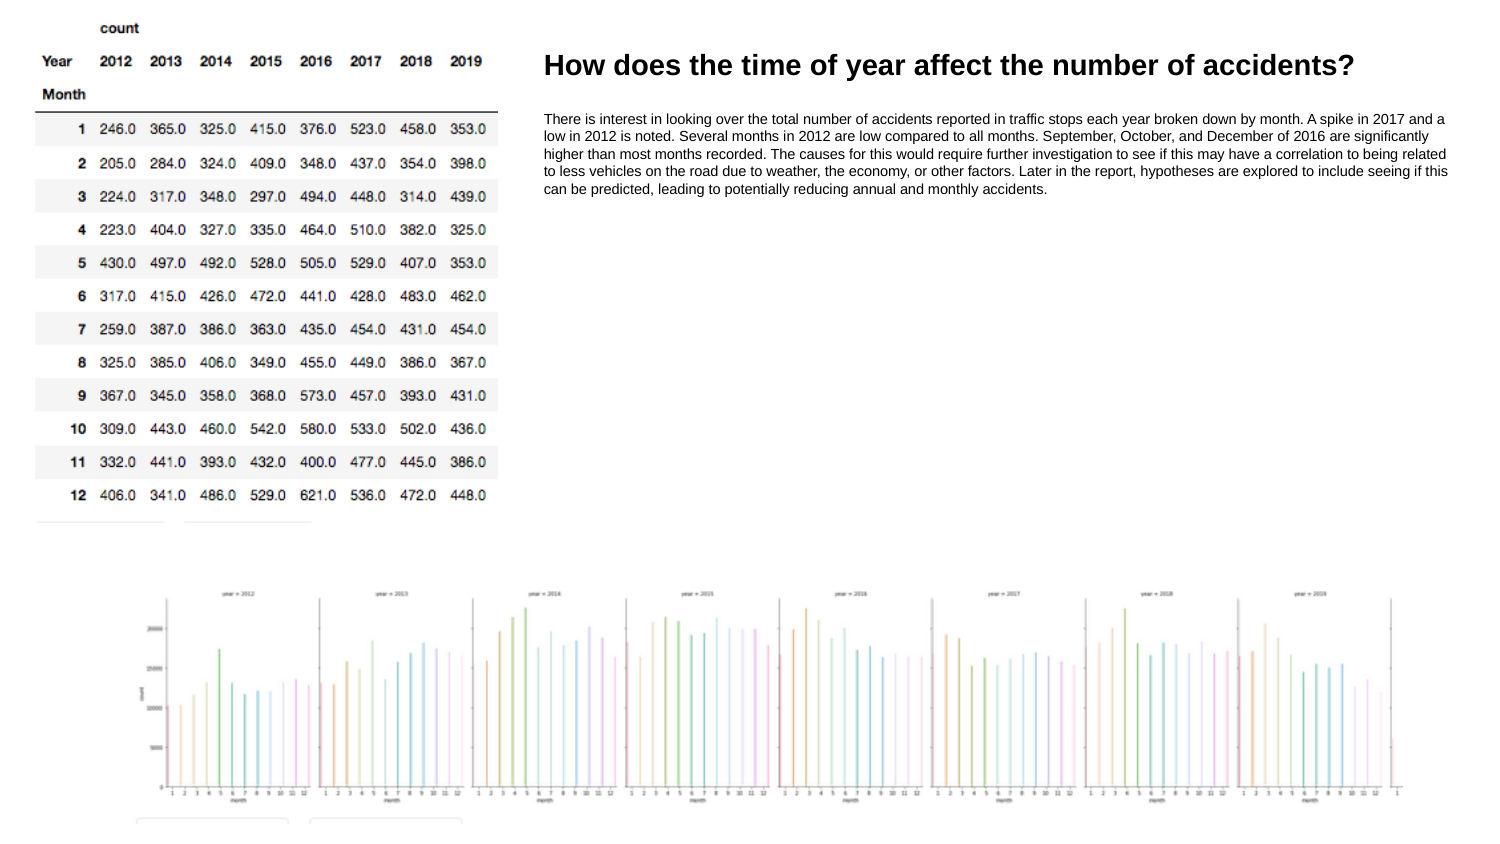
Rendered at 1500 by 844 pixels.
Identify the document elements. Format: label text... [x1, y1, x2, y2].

picture [122, 568, 1403, 824]
text_box There is interest in looking over the total number of accidents reported in traffic stops each year broken down by month. A spike in 2017 and a low in 2012 is noted. Several months in 2012 are low compared to all months. September, October, and December of 2016 are significantly higher than most months recorded. The causes for this would require further investigation to see if this may have a correlation to being related to less vehicles on the road due to weather, the economy, or other factors. Later in the report, hypotheses are explored to include seeing if this can be predicted, leading to potentially reducing annual and monthly accidents. [528, 95, 1475, 204]
text_box How does the time of year affect the number of accidents? [528, 31, 1475, 95]
picture [26, 15, 498, 523]
